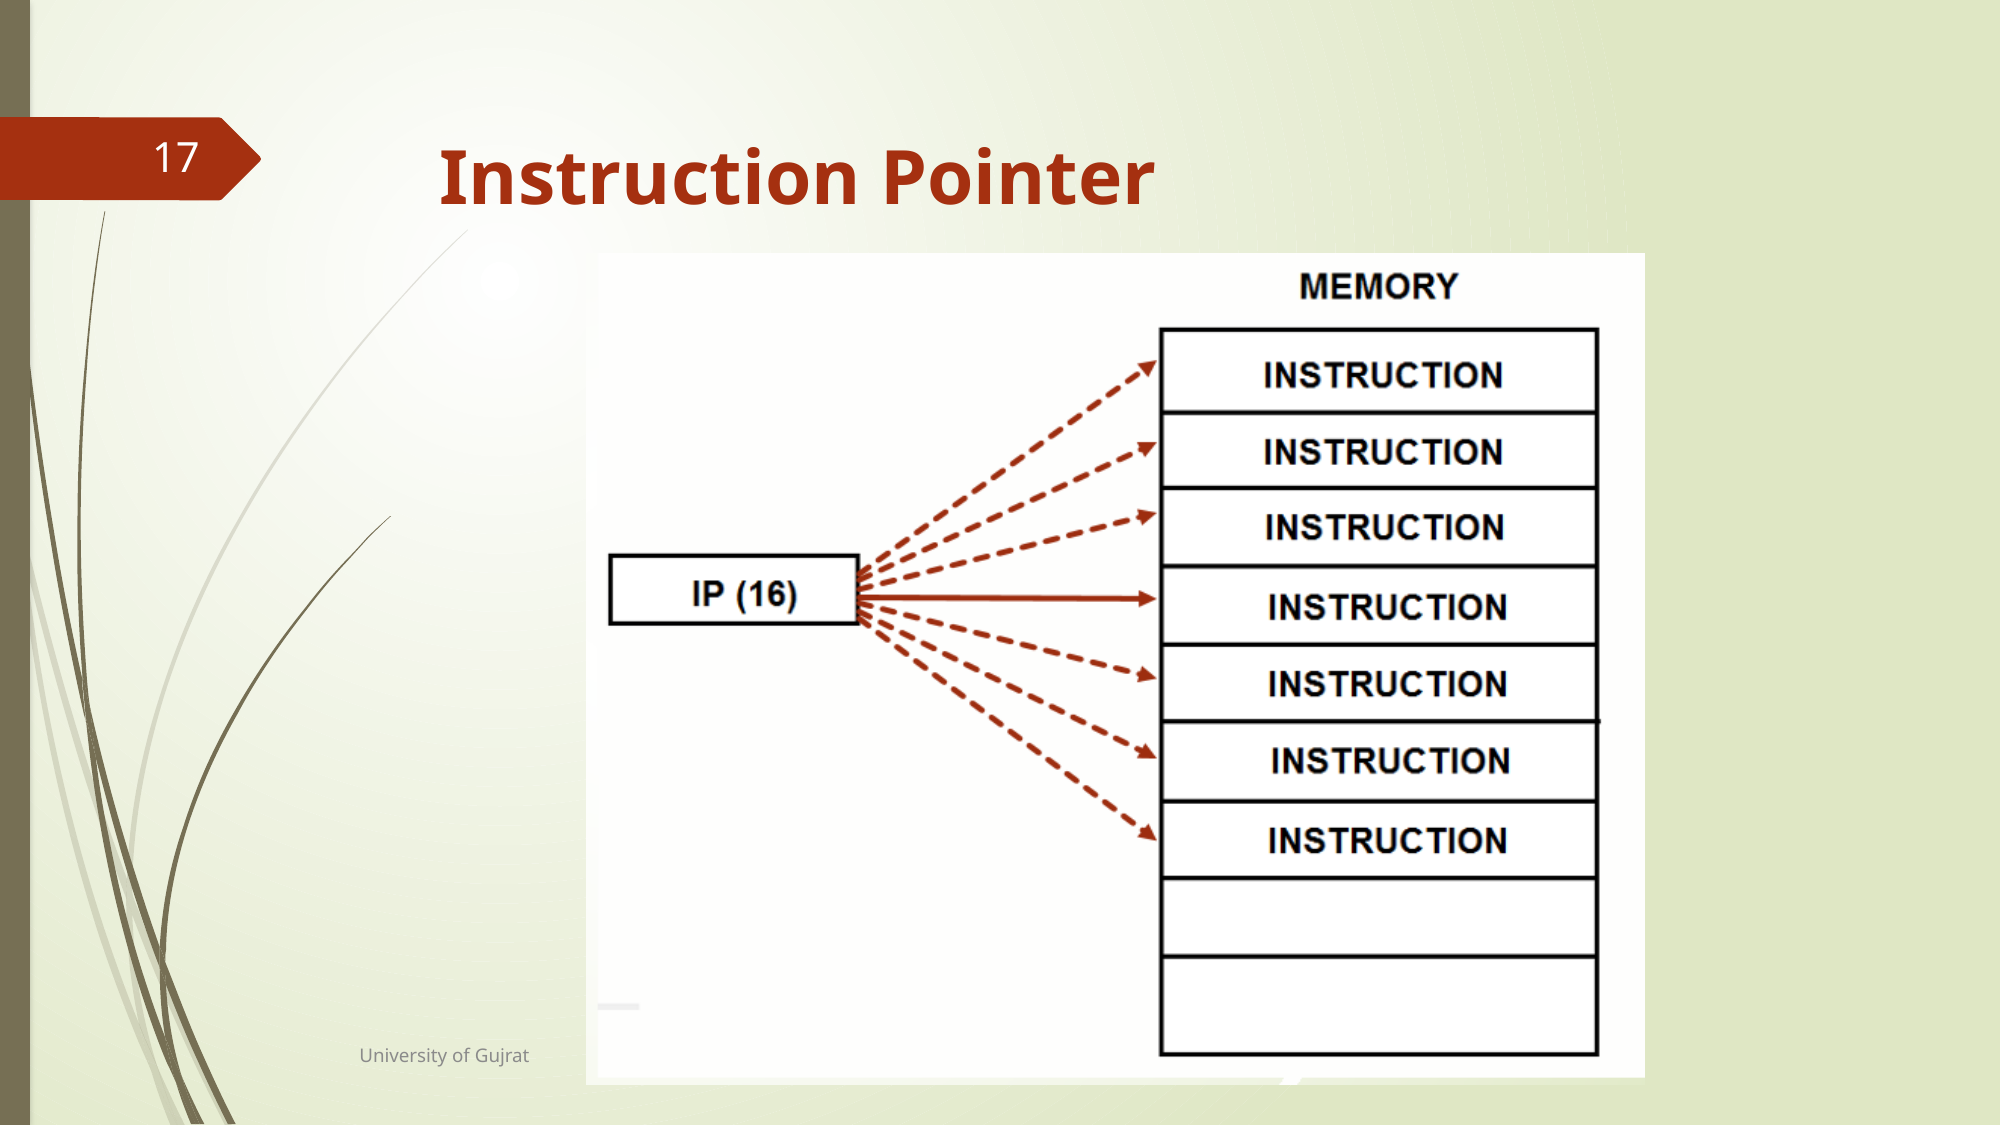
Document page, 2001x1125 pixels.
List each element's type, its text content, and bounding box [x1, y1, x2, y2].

footer University of Gujrat [344, 1024, 581, 1085]
picture [586, 253, 1645, 1086]
title Instruction Pointer [424, 121, 1887, 333]
slide_number 17 [87, 129, 216, 190]
